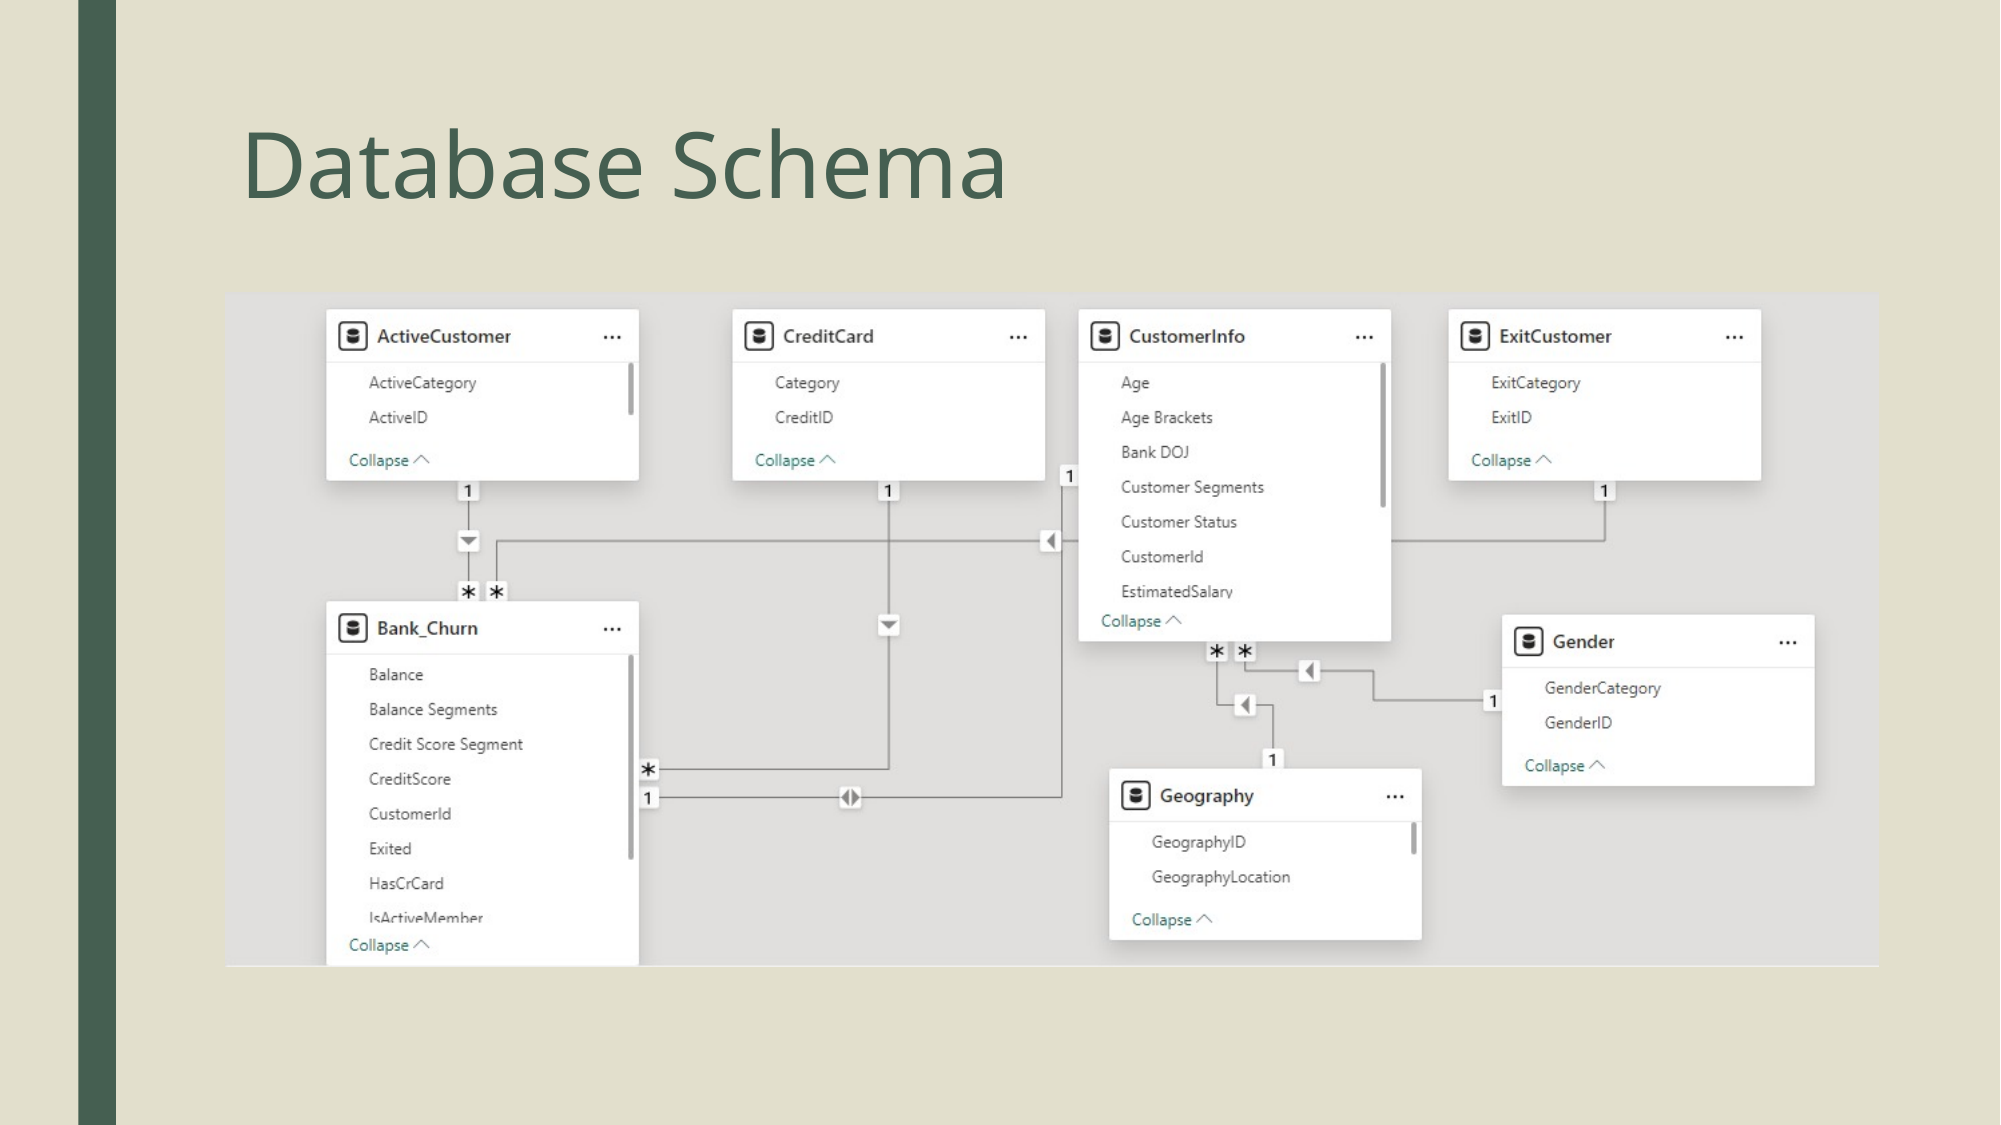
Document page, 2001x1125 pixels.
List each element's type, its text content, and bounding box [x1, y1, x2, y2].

title Database Schema [225, 112, 1800, 292]
picture [224, 292, 1879, 967]
